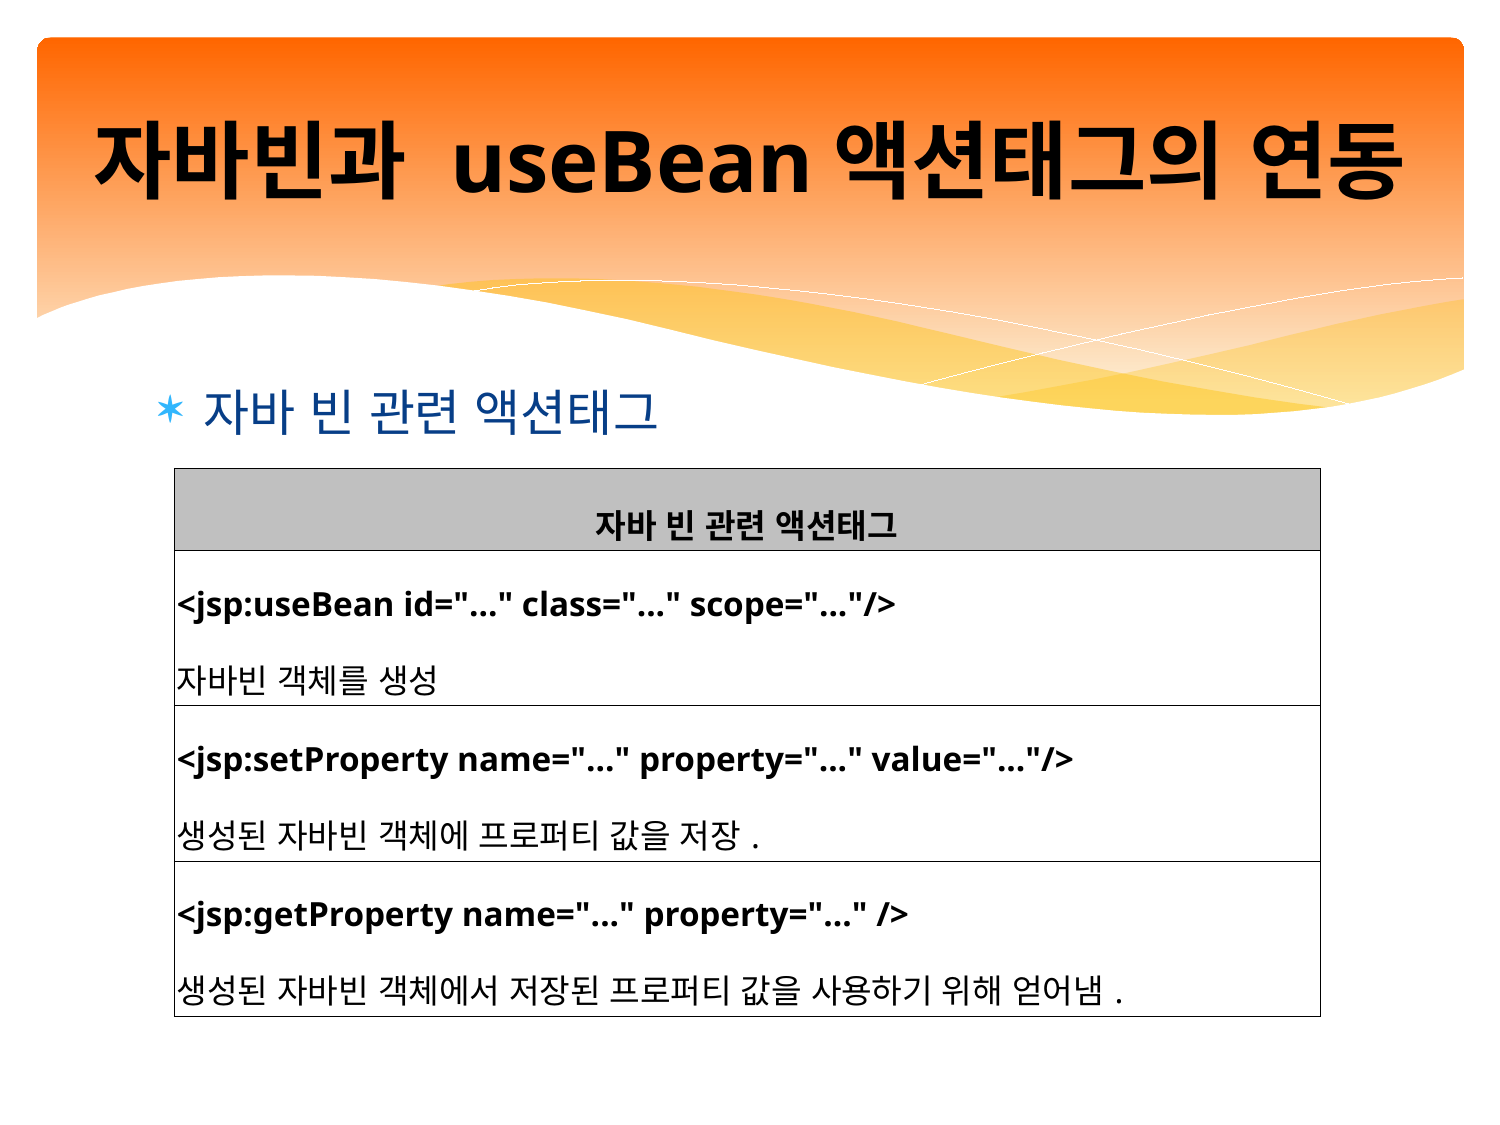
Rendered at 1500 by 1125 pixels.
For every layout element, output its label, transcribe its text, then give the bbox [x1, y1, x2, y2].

title 자바빈과 useBean액션태그의 연동 [75, 75, 1425, 261]
table_cell <jsp:useBean id="..." class="..." scope="..."/> 자바빈 객체를 생성 [175, 551, 1320, 705]
table_header 자바 빈 관련 액션태그 [175, 469, 1320, 550]
list 자바 빈 관련 액션태그 [143, 373, 1359, 940]
text_box [0, 0, 1500, 75]
table_cell <jsp:getProperty name="..." property="..." /> 생성된 자바빈 객체에서 저장된 프로퍼티 값을 사용하기 위해 얻어냄. [175, 862, 1320, 1016]
table_cell <jsp:setProperty name="..." property="..." value="..."/> 생성된 자바빈 객체에 프로퍼티 값을 저장. [175, 706, 1320, 861]
